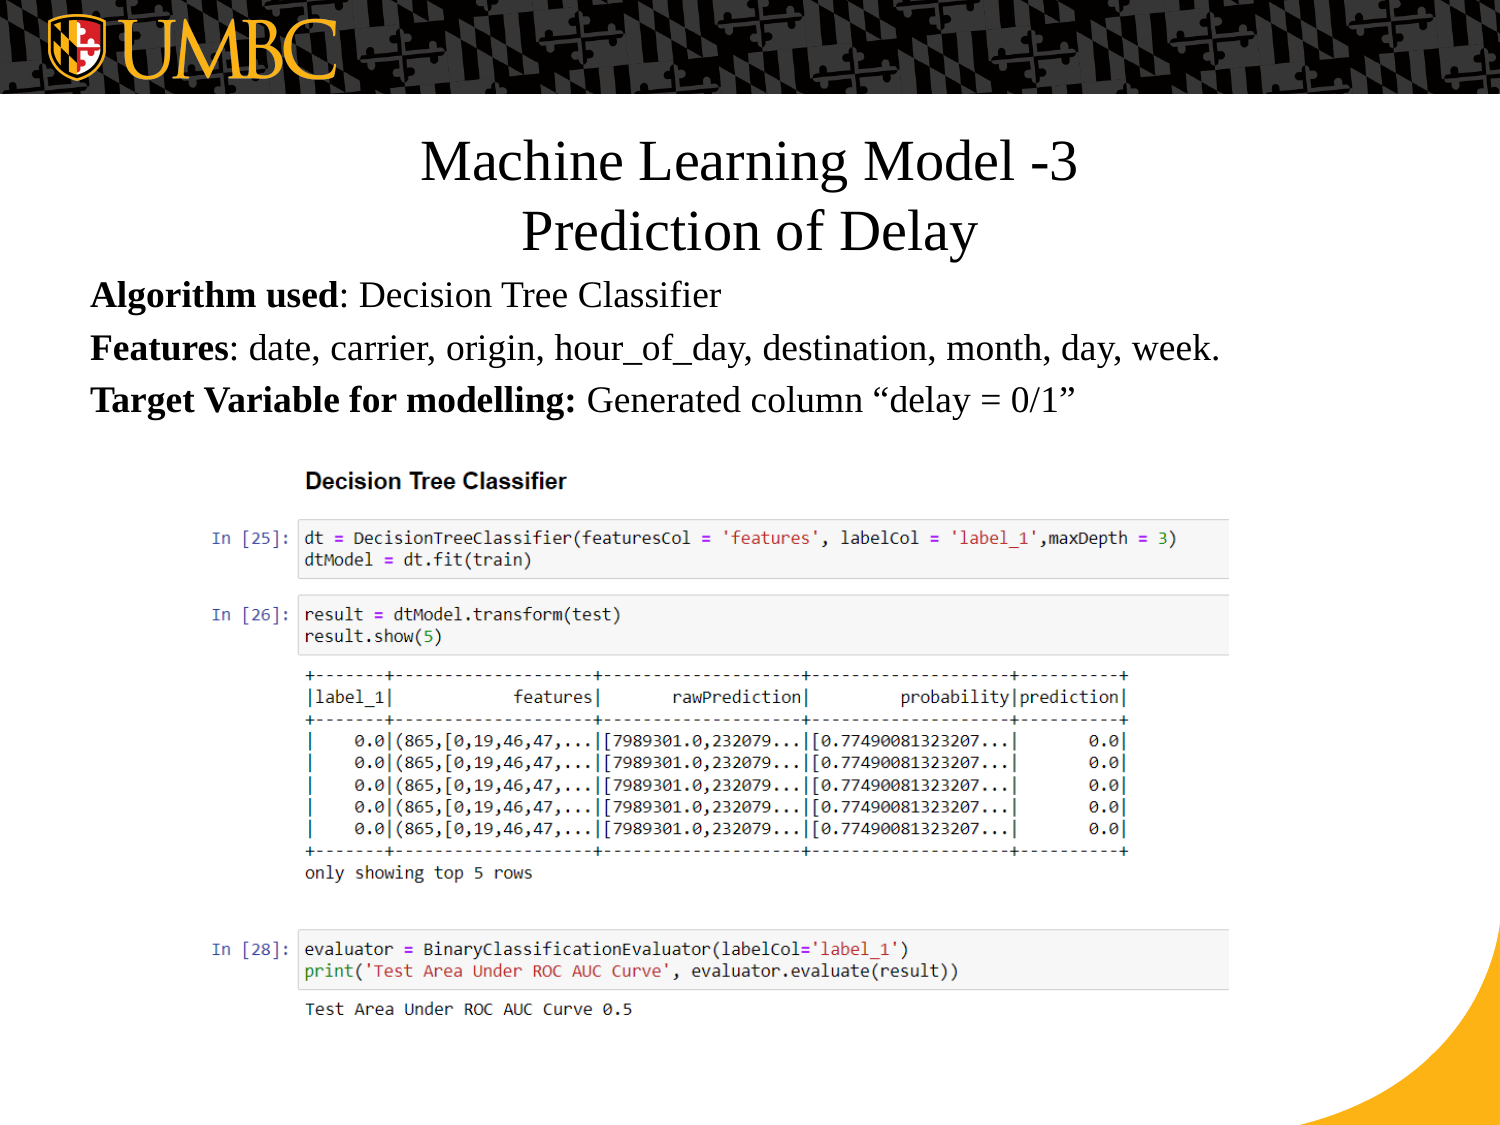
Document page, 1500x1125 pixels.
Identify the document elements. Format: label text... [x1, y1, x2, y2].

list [174, 452, 1229, 1047]
picture [0, 0, 1500, 94]
title Machine Learning Model -3 Prediction of Delay [75, 98, 1425, 262]
picture [1299, 921, 1500, 1125]
list Algorithm used: Decision Tree Classifier Features: date, carrier, origin, hour_of_day, destination, month, day, week. Target Variable for modelling: Generated column “delay = 0/1” [75, 262, 1425, 1005]
